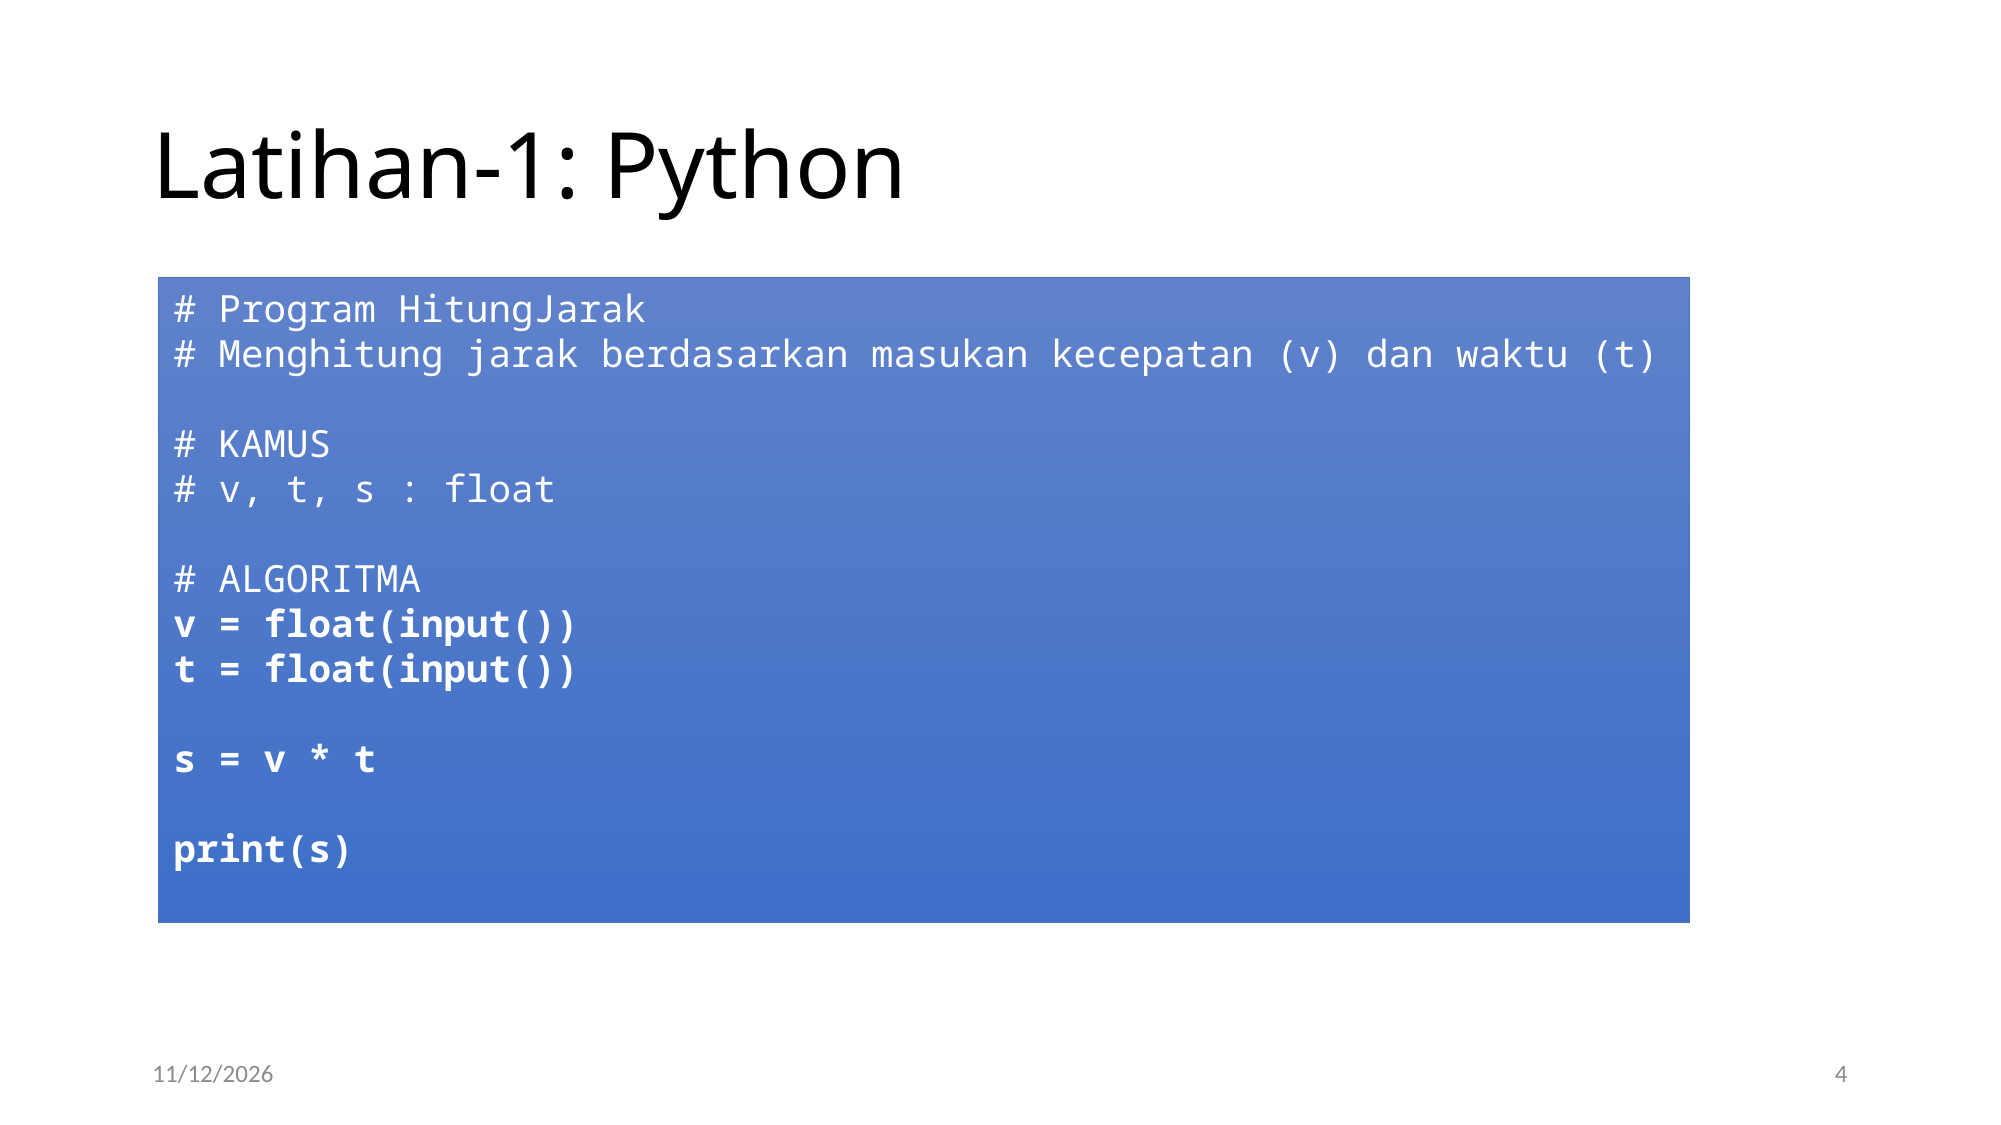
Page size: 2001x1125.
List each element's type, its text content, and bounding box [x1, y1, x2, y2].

title Latihan-1: Python [137, 59, 1863, 278]
slide_number 4 [1412, 1042, 1863, 1103]
text_box # Program HitungJarak # Menghitung jarak berdasarkan masukan kecepatan (v) dan waktu (t) # KAMUS # v, t, s : float # ALGORITMA v = float(input()) t = float(input()) s = v * t print(s) [158, 277, 1690, 923]
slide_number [137, 1042, 588, 1103]
